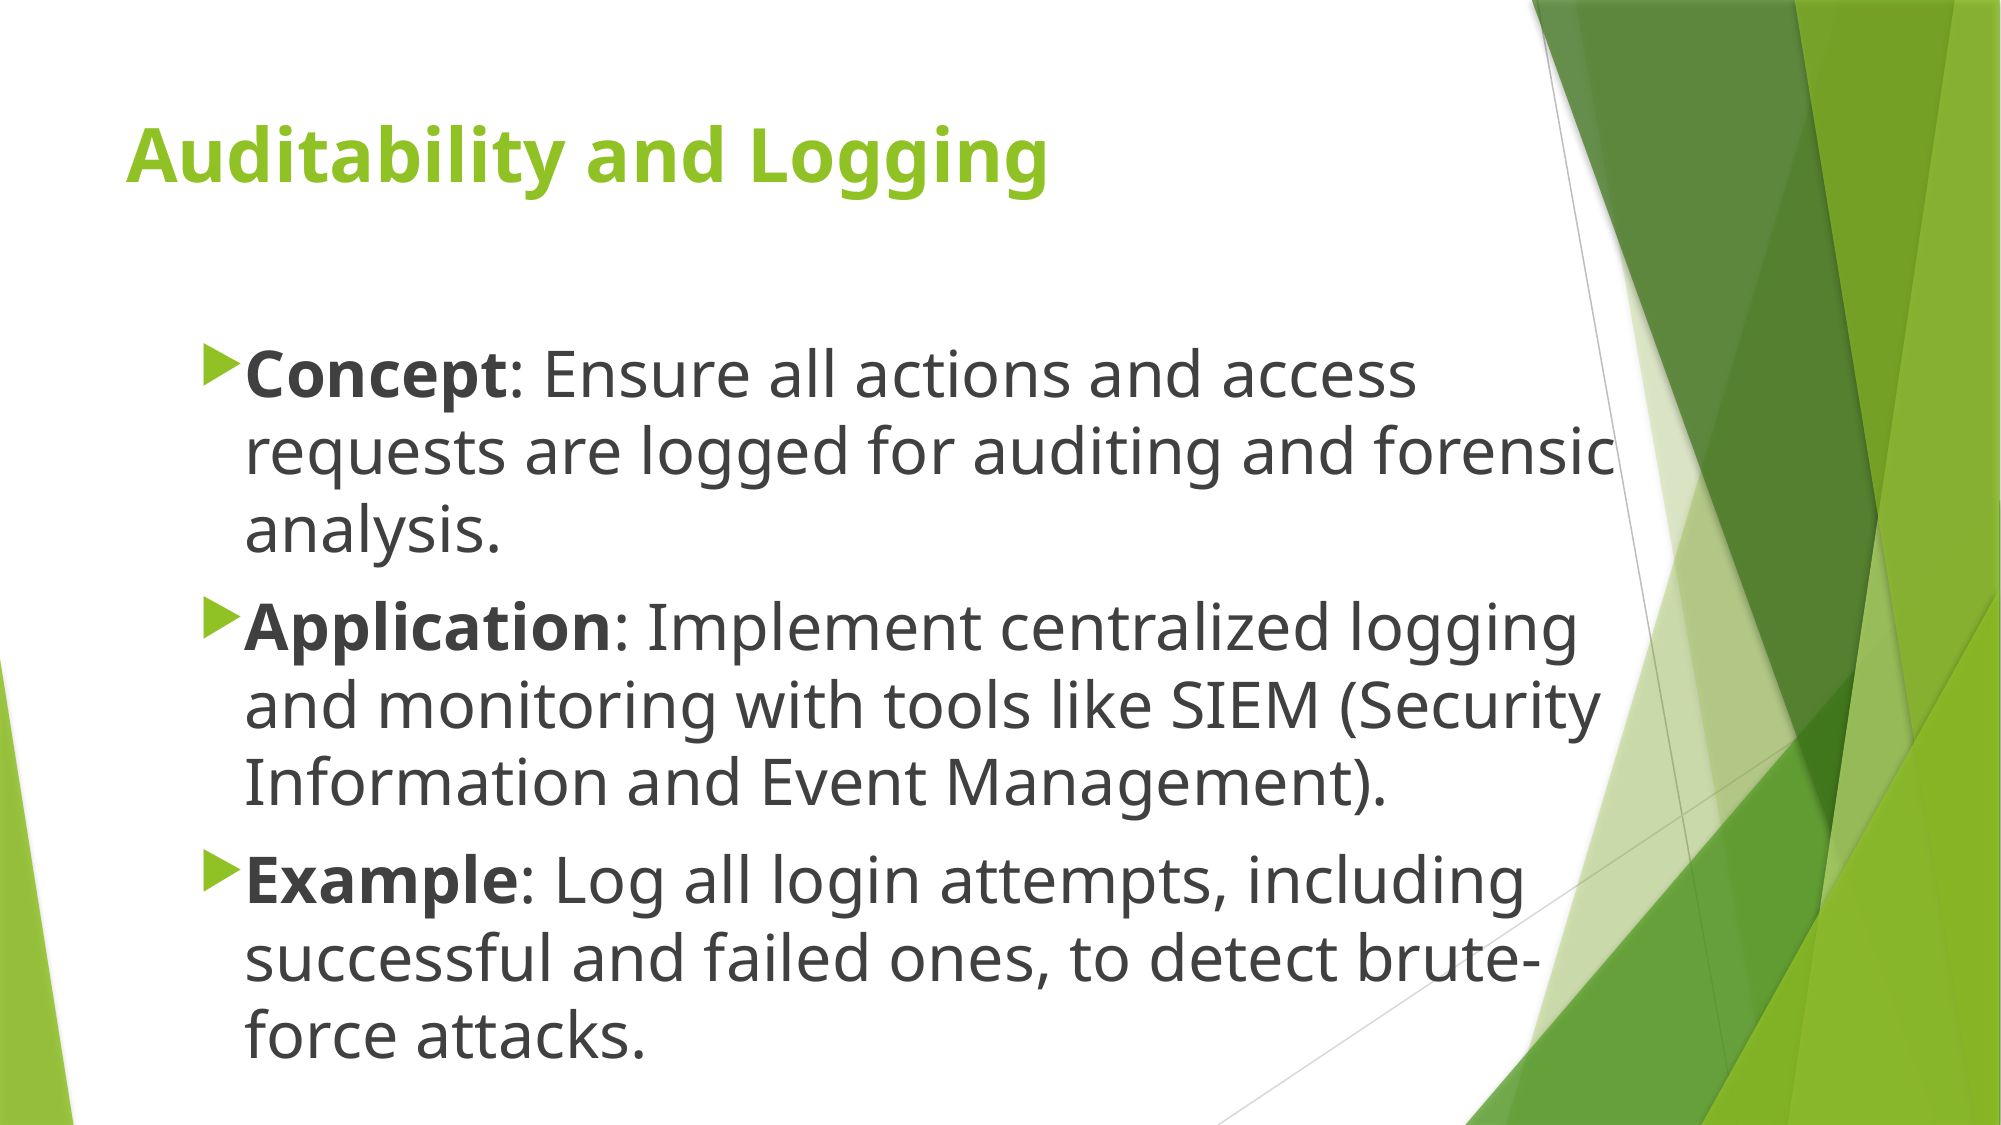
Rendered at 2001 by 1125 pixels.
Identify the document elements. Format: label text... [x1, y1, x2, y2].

title Auditability and Logging [111, 99, 1522, 248]
list Concept: Ensure all actions and access requests are logged for auditing and forensic analysis. Application: Implement centralized logging and monitoring with tools like SIEM (Security Information and Event Management). Example: Log all login attempts, including successful and failed ones, to detect brute-force attacks. [111, 261, 1636, 1088]
